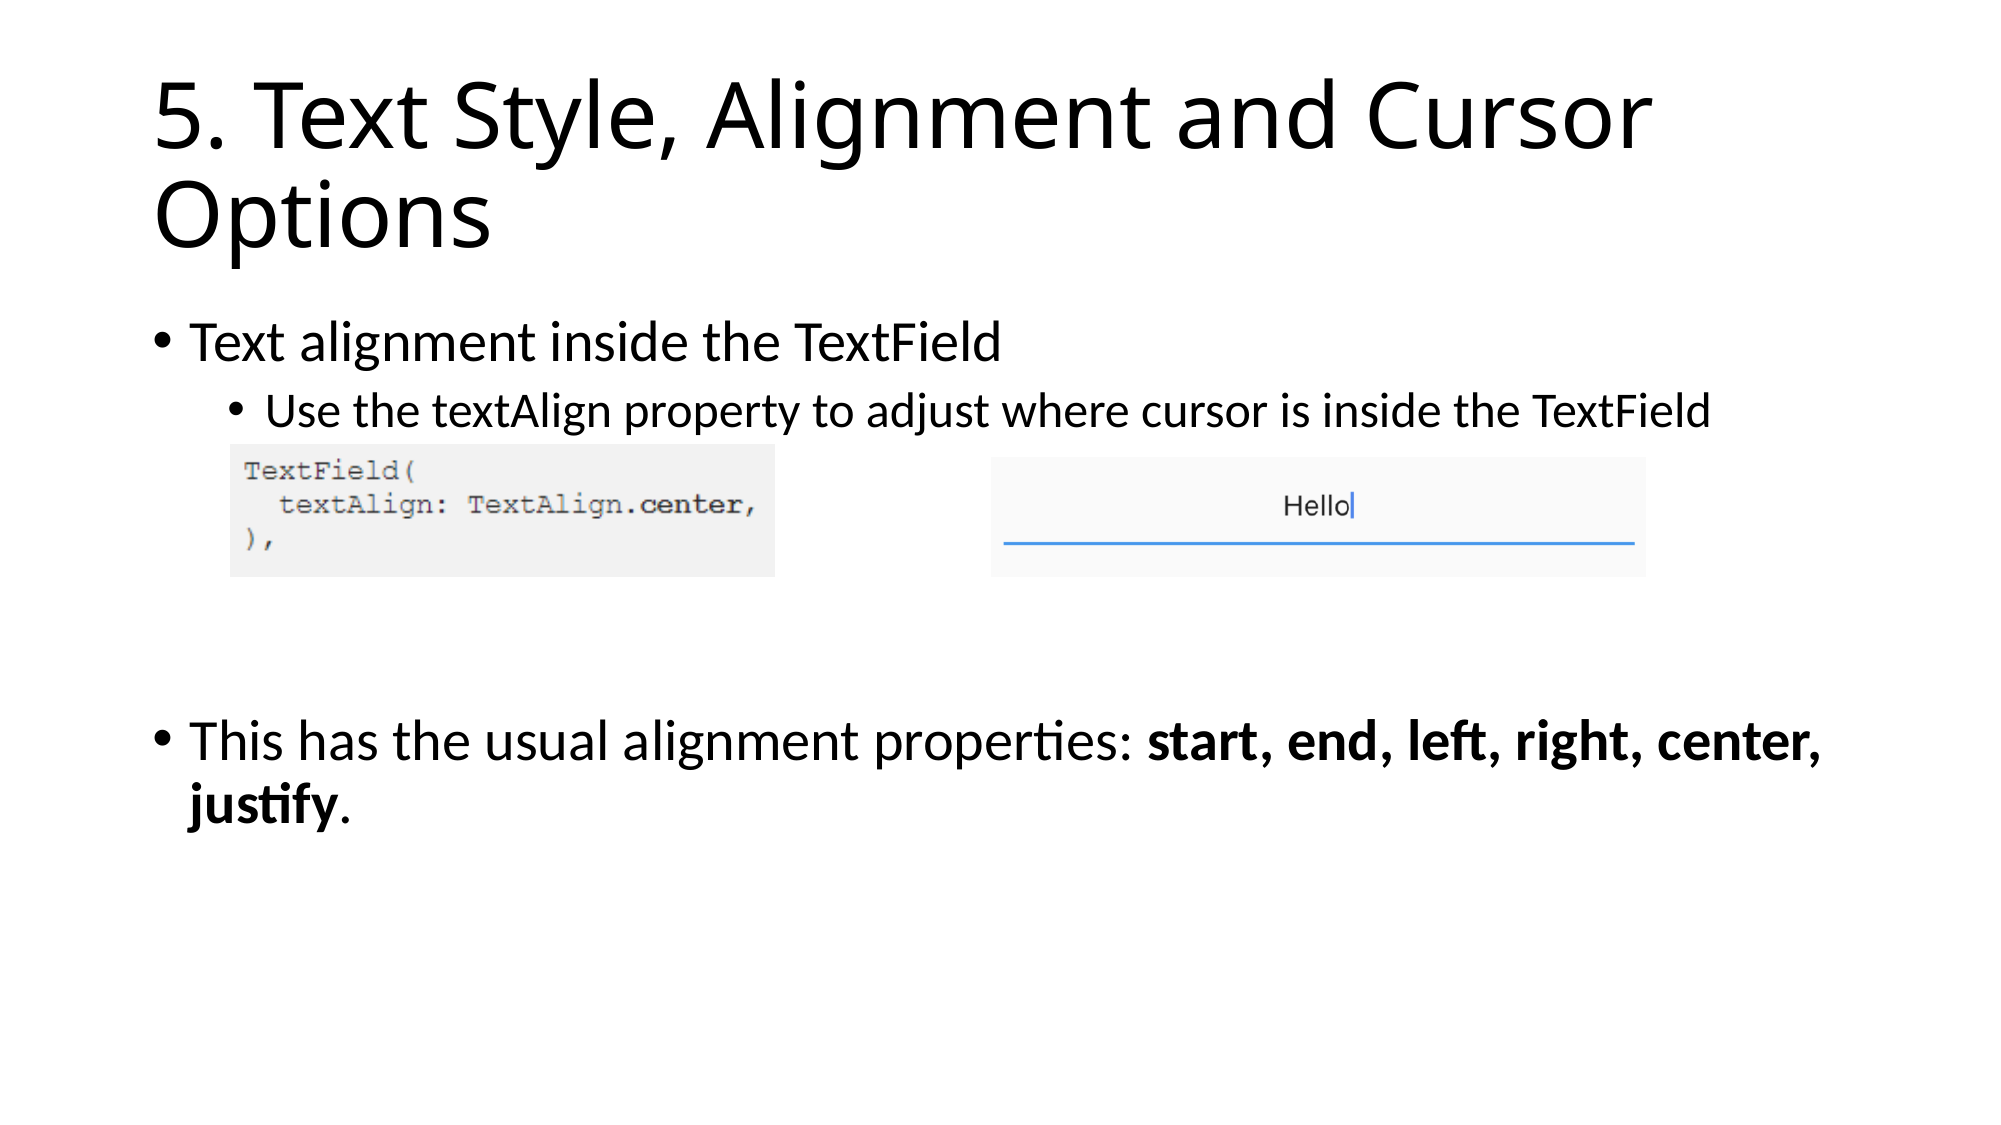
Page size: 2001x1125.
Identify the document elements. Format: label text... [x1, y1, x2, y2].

title 5. Text Style, Alignment and Cursor Options [137, 59, 1863, 278]
picture [230, 444, 775, 577]
picture [991, 457, 1646, 577]
list Text alignment inside the TextField Use the textAlign property to adjust where cursor is inside the TextField This has the usual alignment properties: start, end, left, right, center, justify. [137, 303, 1863, 1018]
